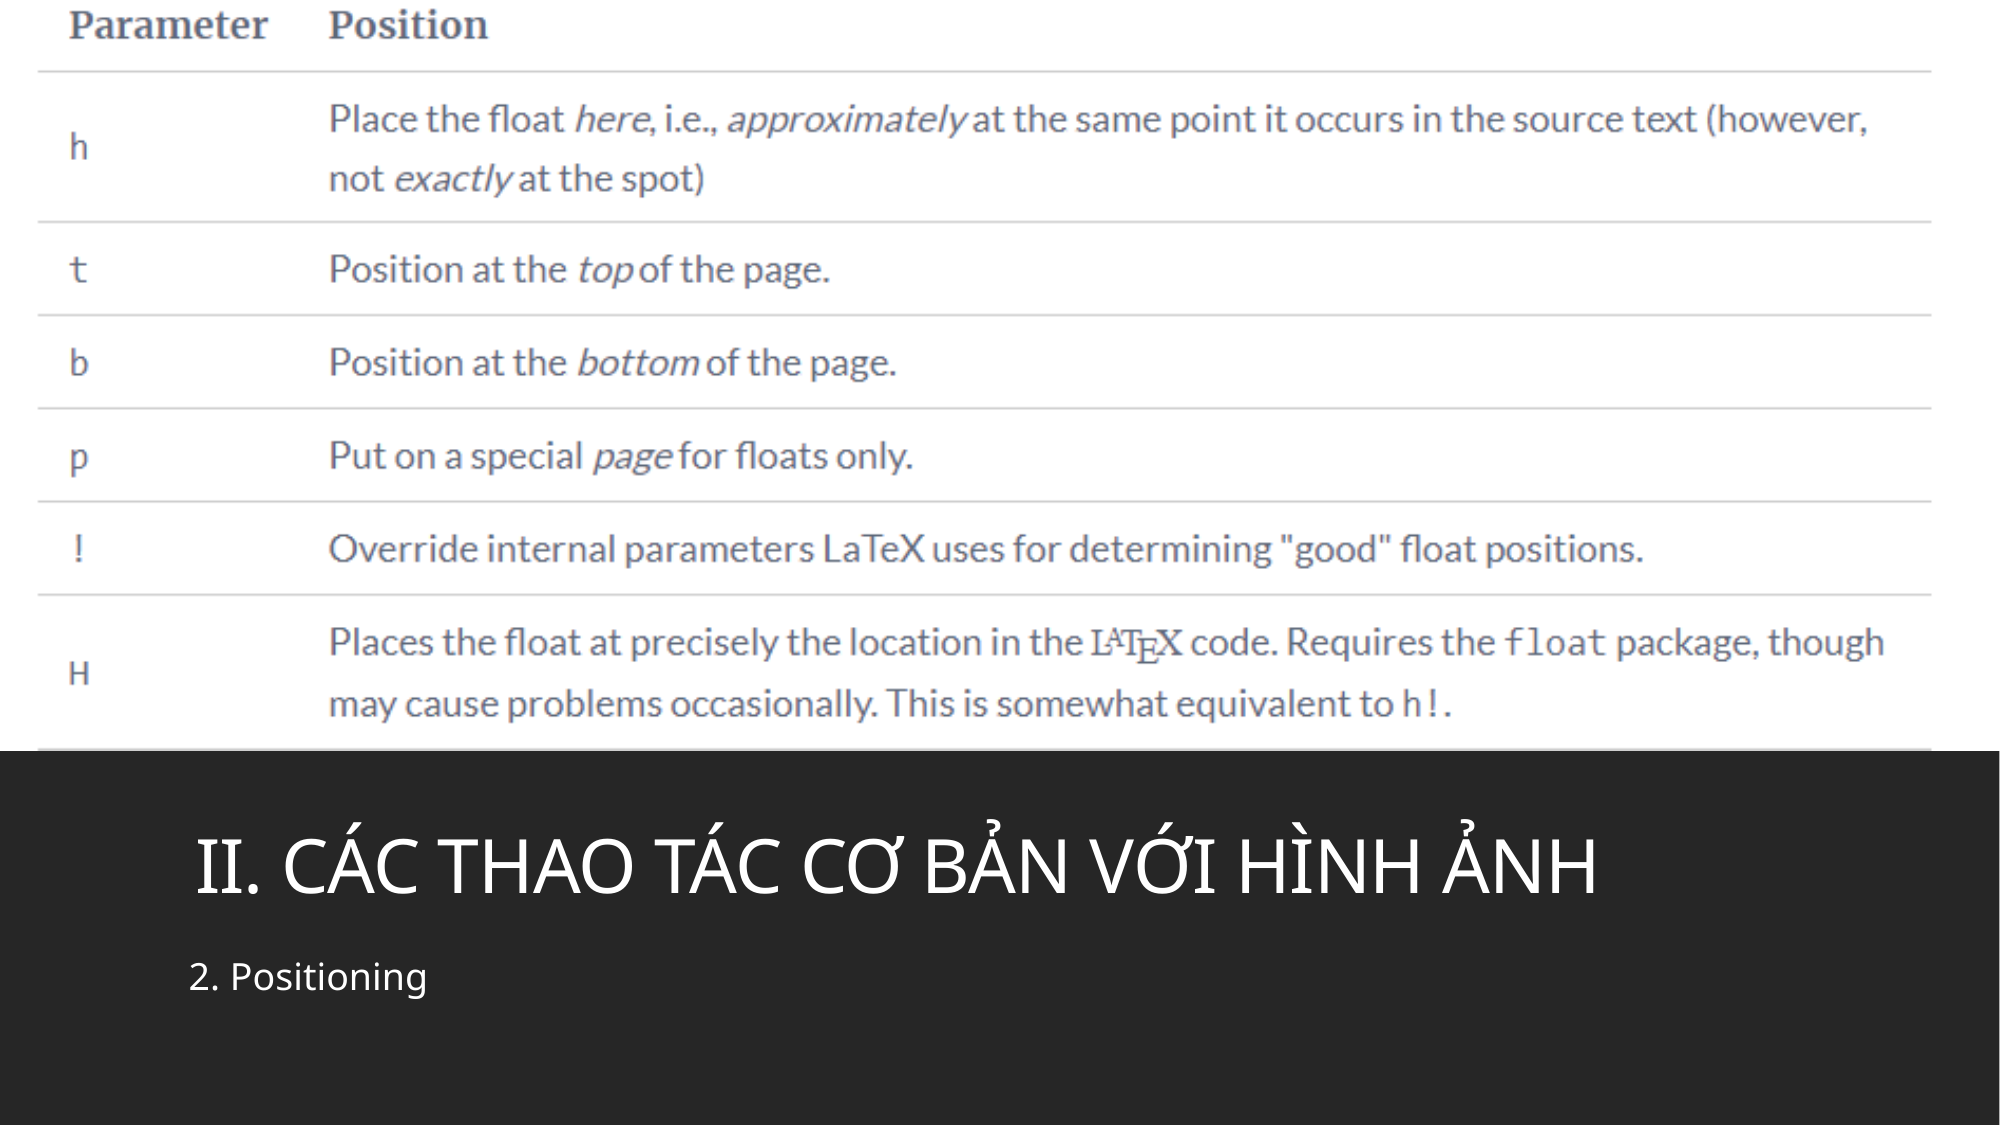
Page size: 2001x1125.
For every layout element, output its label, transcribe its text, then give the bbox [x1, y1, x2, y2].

text_box 2. Positioning [174, 945, 444, 1006]
title II. CÁC THAO TÁC CƠ BẢN VỚI HÌNH ẢNH [180, 787, 1839, 910]
picture [30, 0, 1970, 752]
